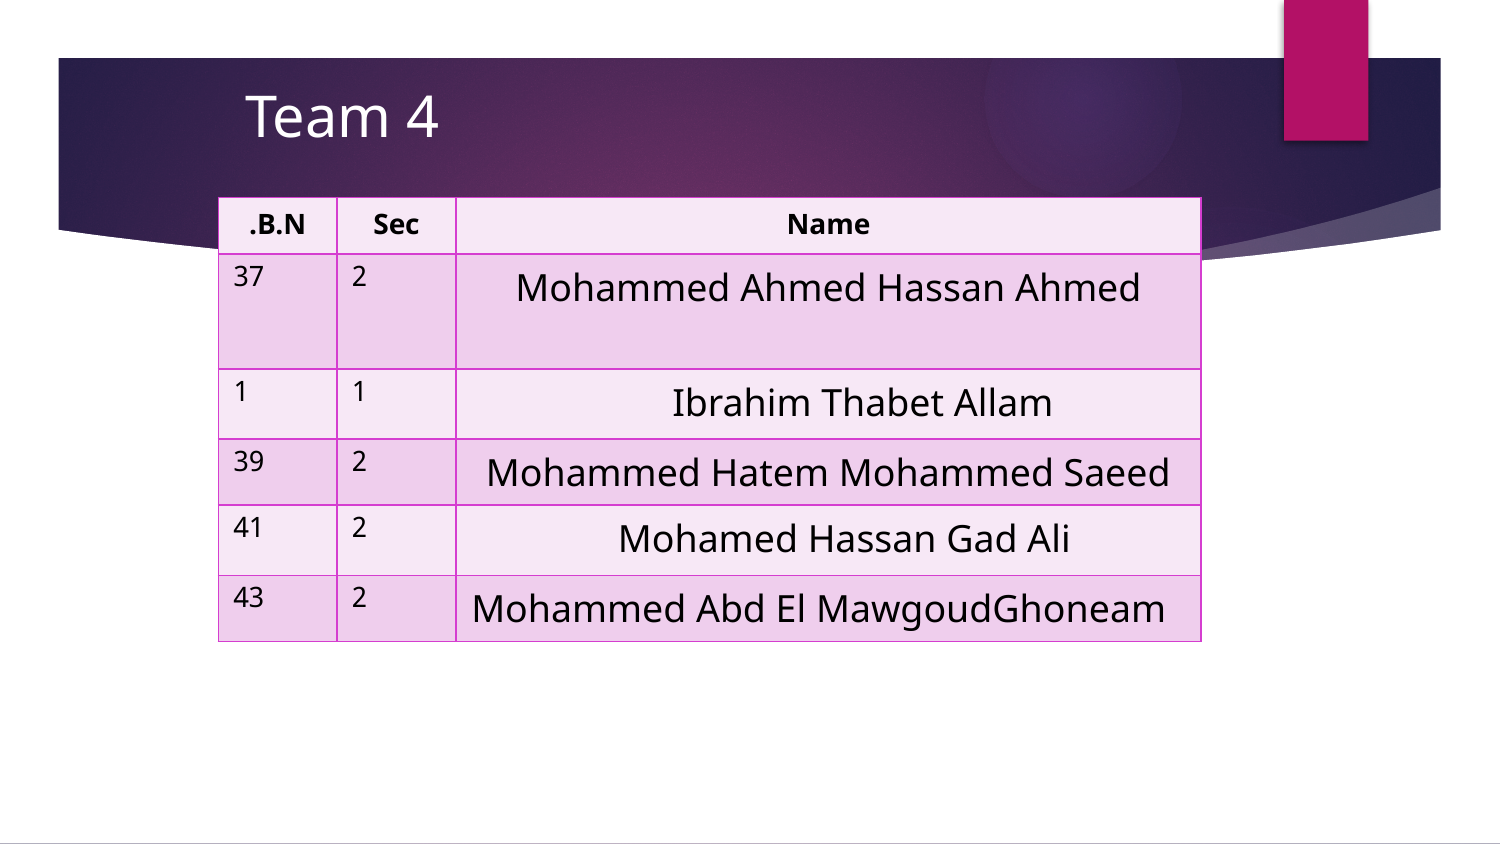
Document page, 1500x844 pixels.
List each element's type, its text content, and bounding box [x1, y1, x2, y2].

table_header Name [457, 198, 1200, 253]
table_cell Mohamed Hassan Gad Ali [457, 506, 1200, 575]
table_cell Mohammed Ahmed Hassan Ahmed [457, 255, 1200, 368]
table_cell 2 [338, 576, 455, 641]
table_header Sec [338, 198, 455, 253]
table_cell Mohammed Hatem Mohammed Saeed [457, 440, 1200, 504]
table_cell 1 [338, 370, 455, 438]
table_cell 1 [219, 370, 336, 438]
table_cell 2 [338, 440, 455, 504]
table_cell Ibrahim Thabet Allam [457, 370, 1200, 438]
table_cell 39 [219, 440, 336, 504]
list Team 4 [159, 68, 526, 163]
table_header B.N. [219, 198, 336, 253]
table_cell 2 [338, 506, 455, 575]
table_cell 2 [338, 255, 455, 368]
table_cell 43 [219, 576, 336, 641]
table_cell 37 [219, 255, 336, 368]
table_cell 41 [219, 506, 336, 575]
table_cell Mohammed Abd El MawgoudGhoneam [457, 576, 1200, 641]
